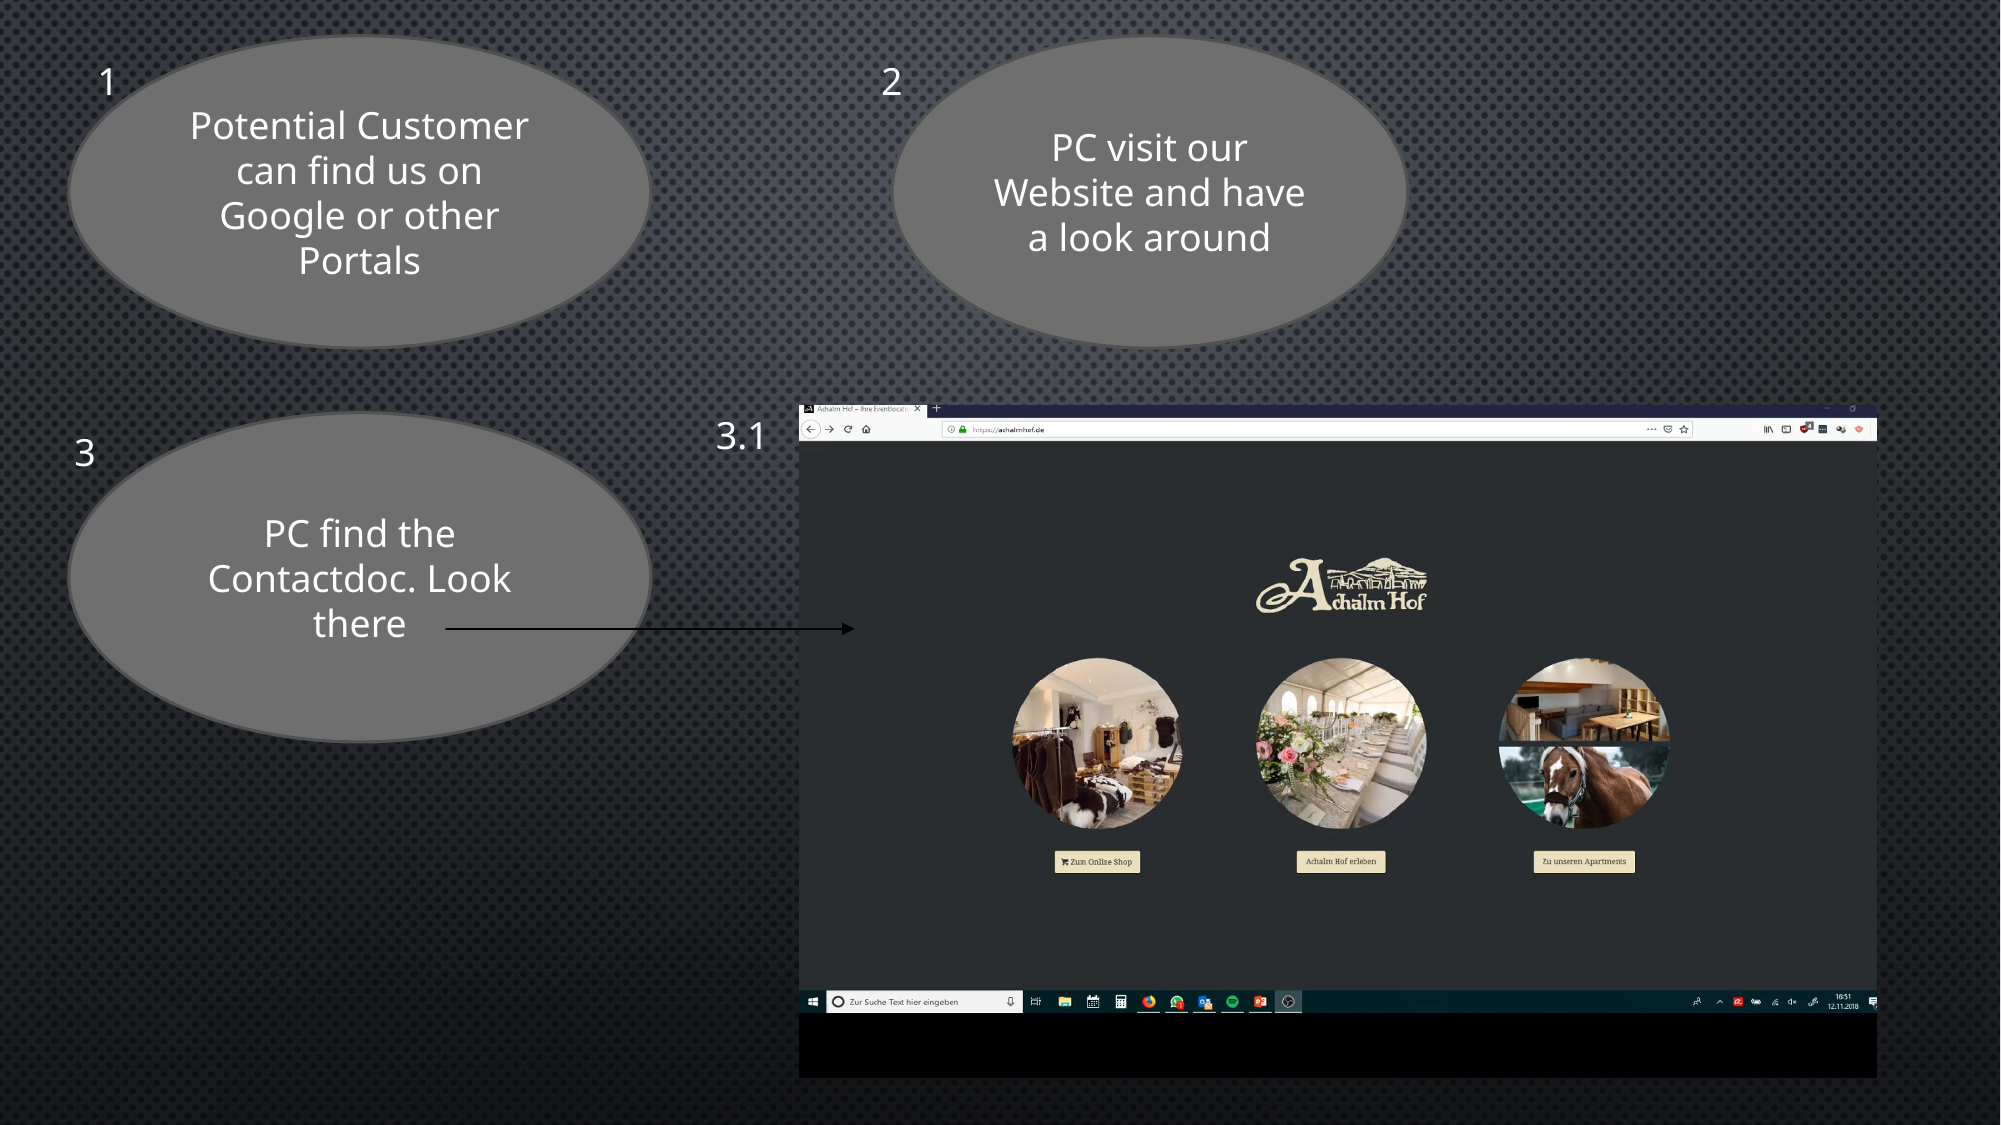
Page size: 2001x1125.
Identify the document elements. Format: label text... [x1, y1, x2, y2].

text_box 1 [82, 50, 134, 111]
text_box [798, 404, 1878, 1080]
text_box 3 [59, 421, 111, 482]
text_box PC visit our Website and have a look around [890, 34, 1410, 350]
text_box 3.1 [701, 404, 784, 465]
text_box PC find the Contactdoc. Look there [67, 411, 653, 744]
text_box Potential Customer can find us on Google or other Portals [67, 34, 653, 350]
text_box 2 [866, 50, 918, 111]
